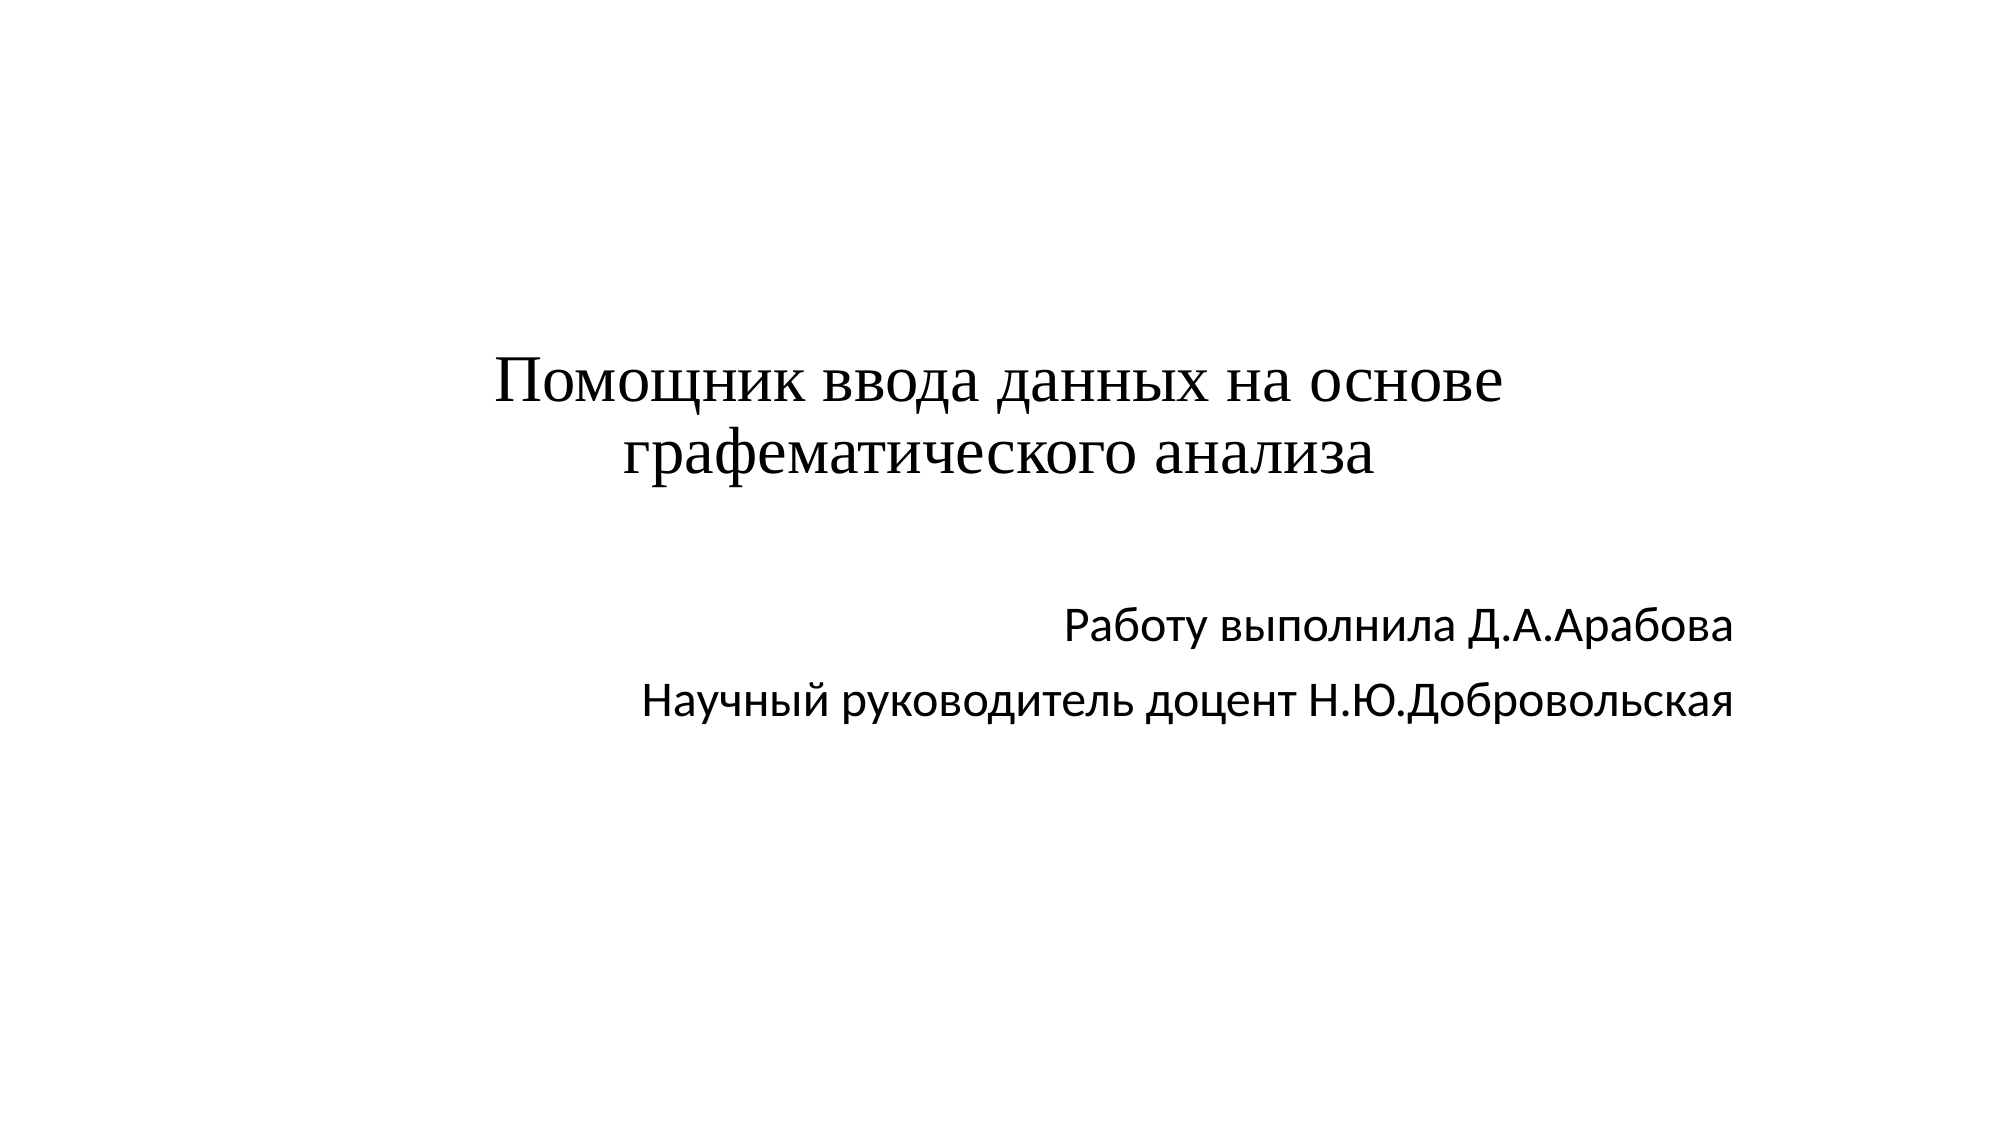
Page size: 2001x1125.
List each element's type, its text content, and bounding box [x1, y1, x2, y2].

title Помощник ввода данных на основе графематического анализа [249, 184, 1750, 576]
subtitle Работу выполнила Д.А.Арабова Научный руководитель доцент Н.Ю.Добровольская [249, 590, 1750, 863]
